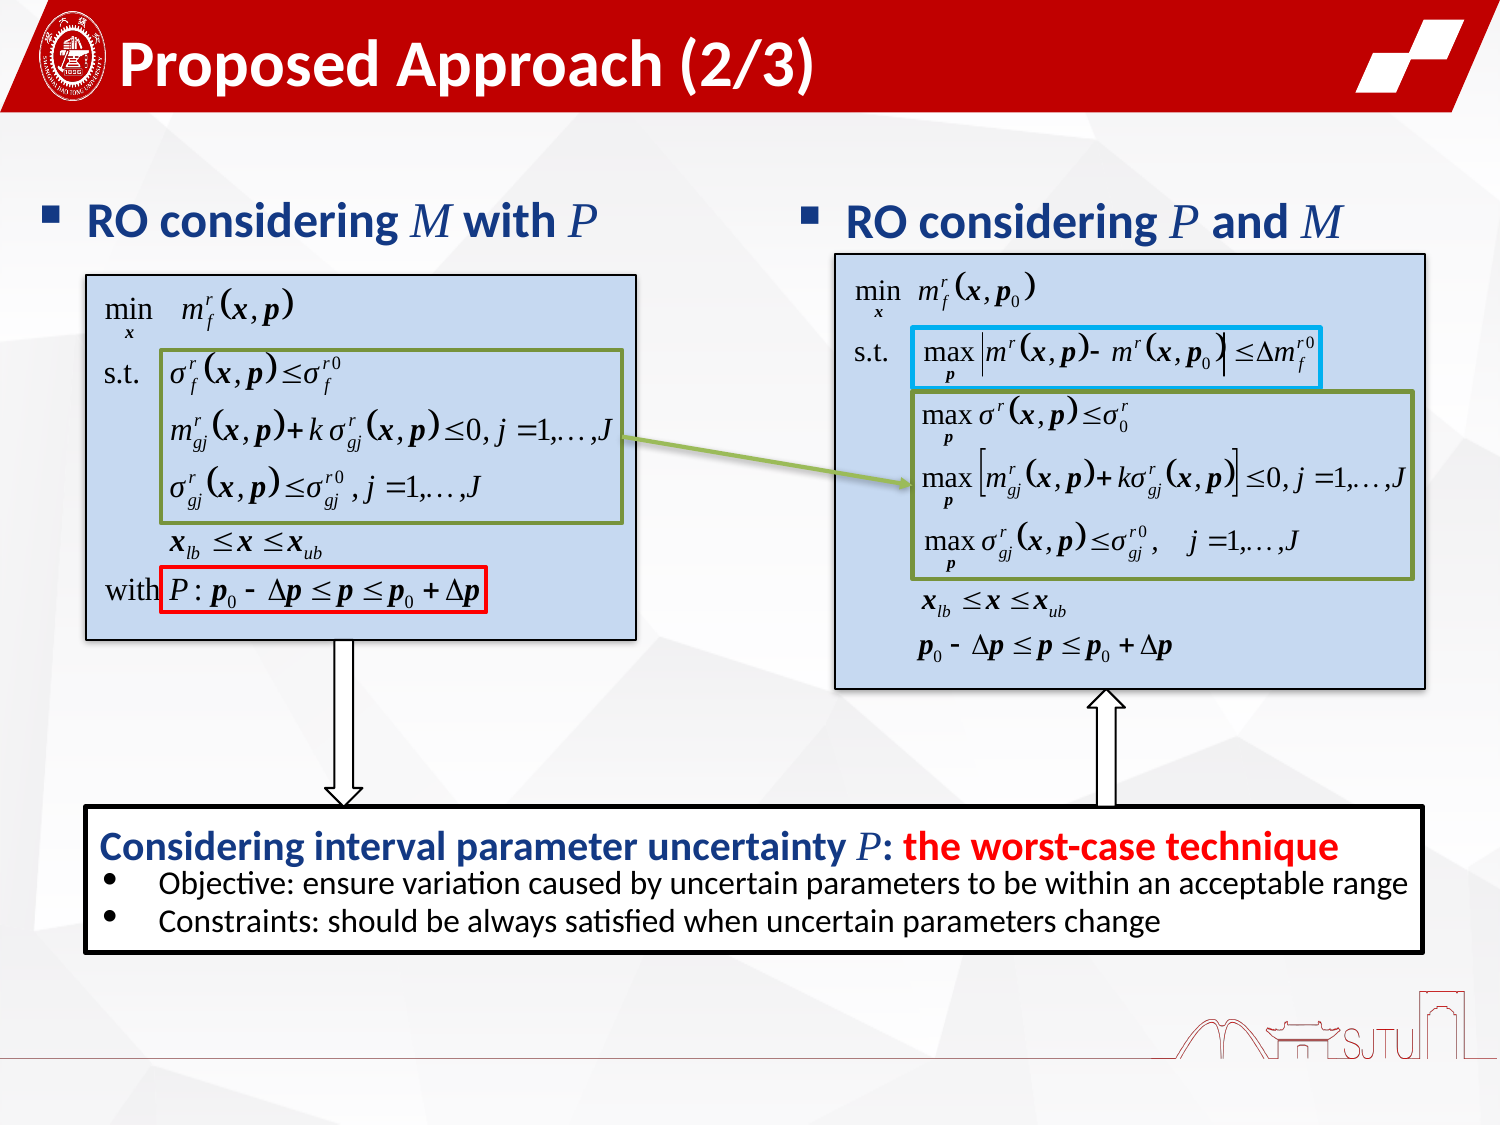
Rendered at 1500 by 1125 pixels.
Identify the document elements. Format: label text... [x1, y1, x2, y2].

text_box [323, 648, 365, 809]
text_box Proposed Approach (2/3) [87, 1, 1375, 112]
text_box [85, 274, 637, 641]
text_box [1085, 697, 1127, 809]
text_box Considering interval parameter uncertainty P: the worst-case technique [83, 805, 1425, 955]
text_box RO considering M with P [24, 187, 688, 275]
text_box RO considering P and M [783, 188, 1447, 276]
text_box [621, 436, 913, 486]
picture [0, 1, 87, 110]
text_box Constraints: should be always satisfied when uncertain parameters change [87, 891, 1413, 947]
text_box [835, 253, 1426, 690]
picture [0, 3, 1500, 1125]
text_box Objective: ensure variation caused by uncertain parameters to be within an acceptable range [85, 852, 1465, 911]
